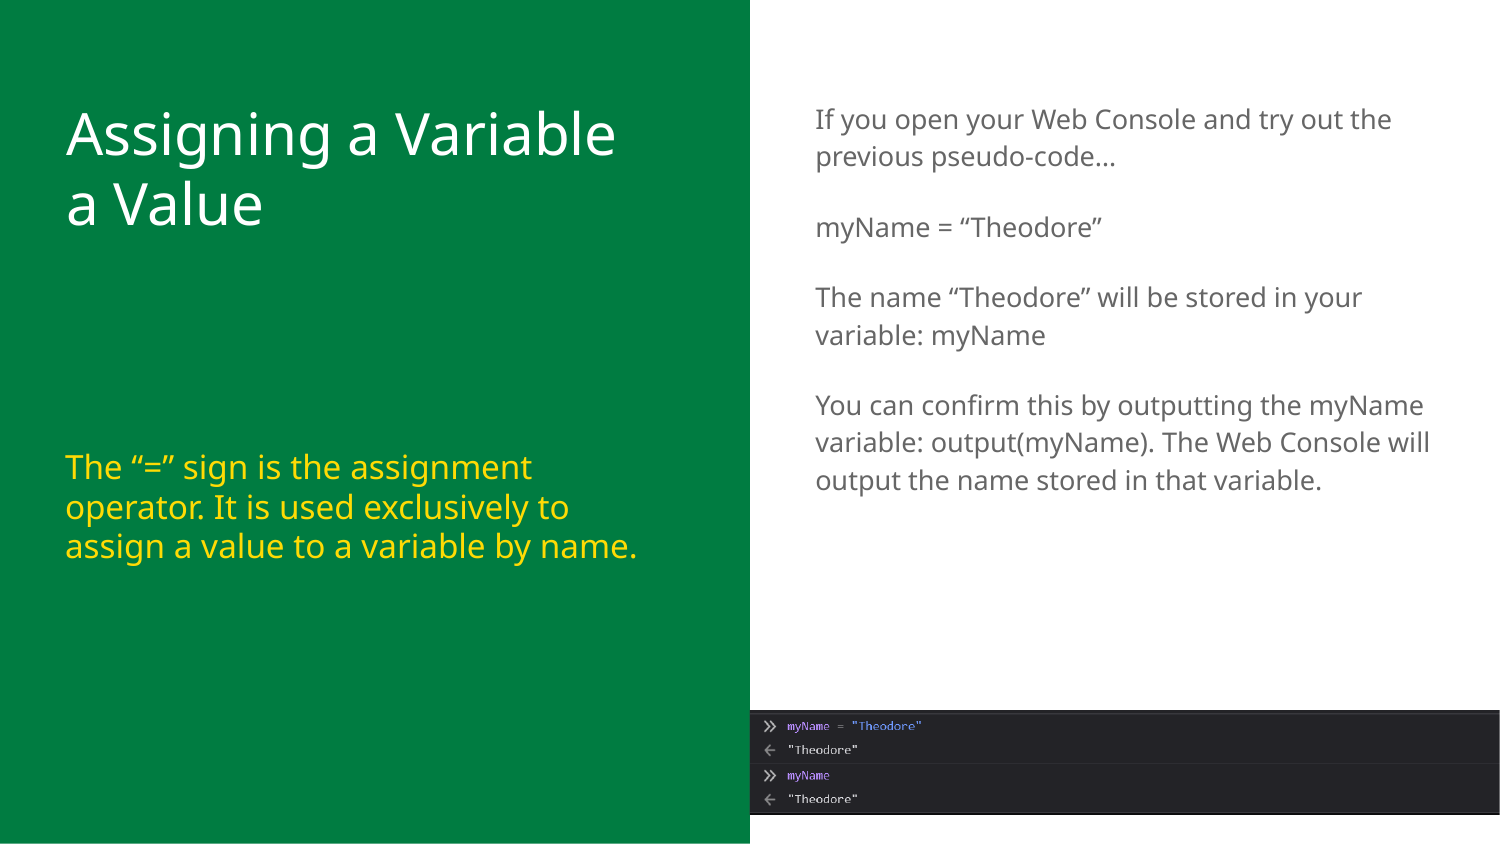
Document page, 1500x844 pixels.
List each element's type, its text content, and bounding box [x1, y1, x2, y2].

picture [749, 709, 1500, 815]
list If you open your Web Console and try out the previous pseudo-code… myName = “Theodore” The name “Theodore” will be stored in your variable: myName You can confirm this by outputting the myName variable: output(myName). The Web Console will output the name stored in that variable. [800, 82, 1449, 708]
subtitle The “=” sign is the assignment operator. It is used exclusively to assign a value to a variable by name. [50, 430, 658, 583]
title Assigning a Variable a Value [51, 82, 659, 419]
